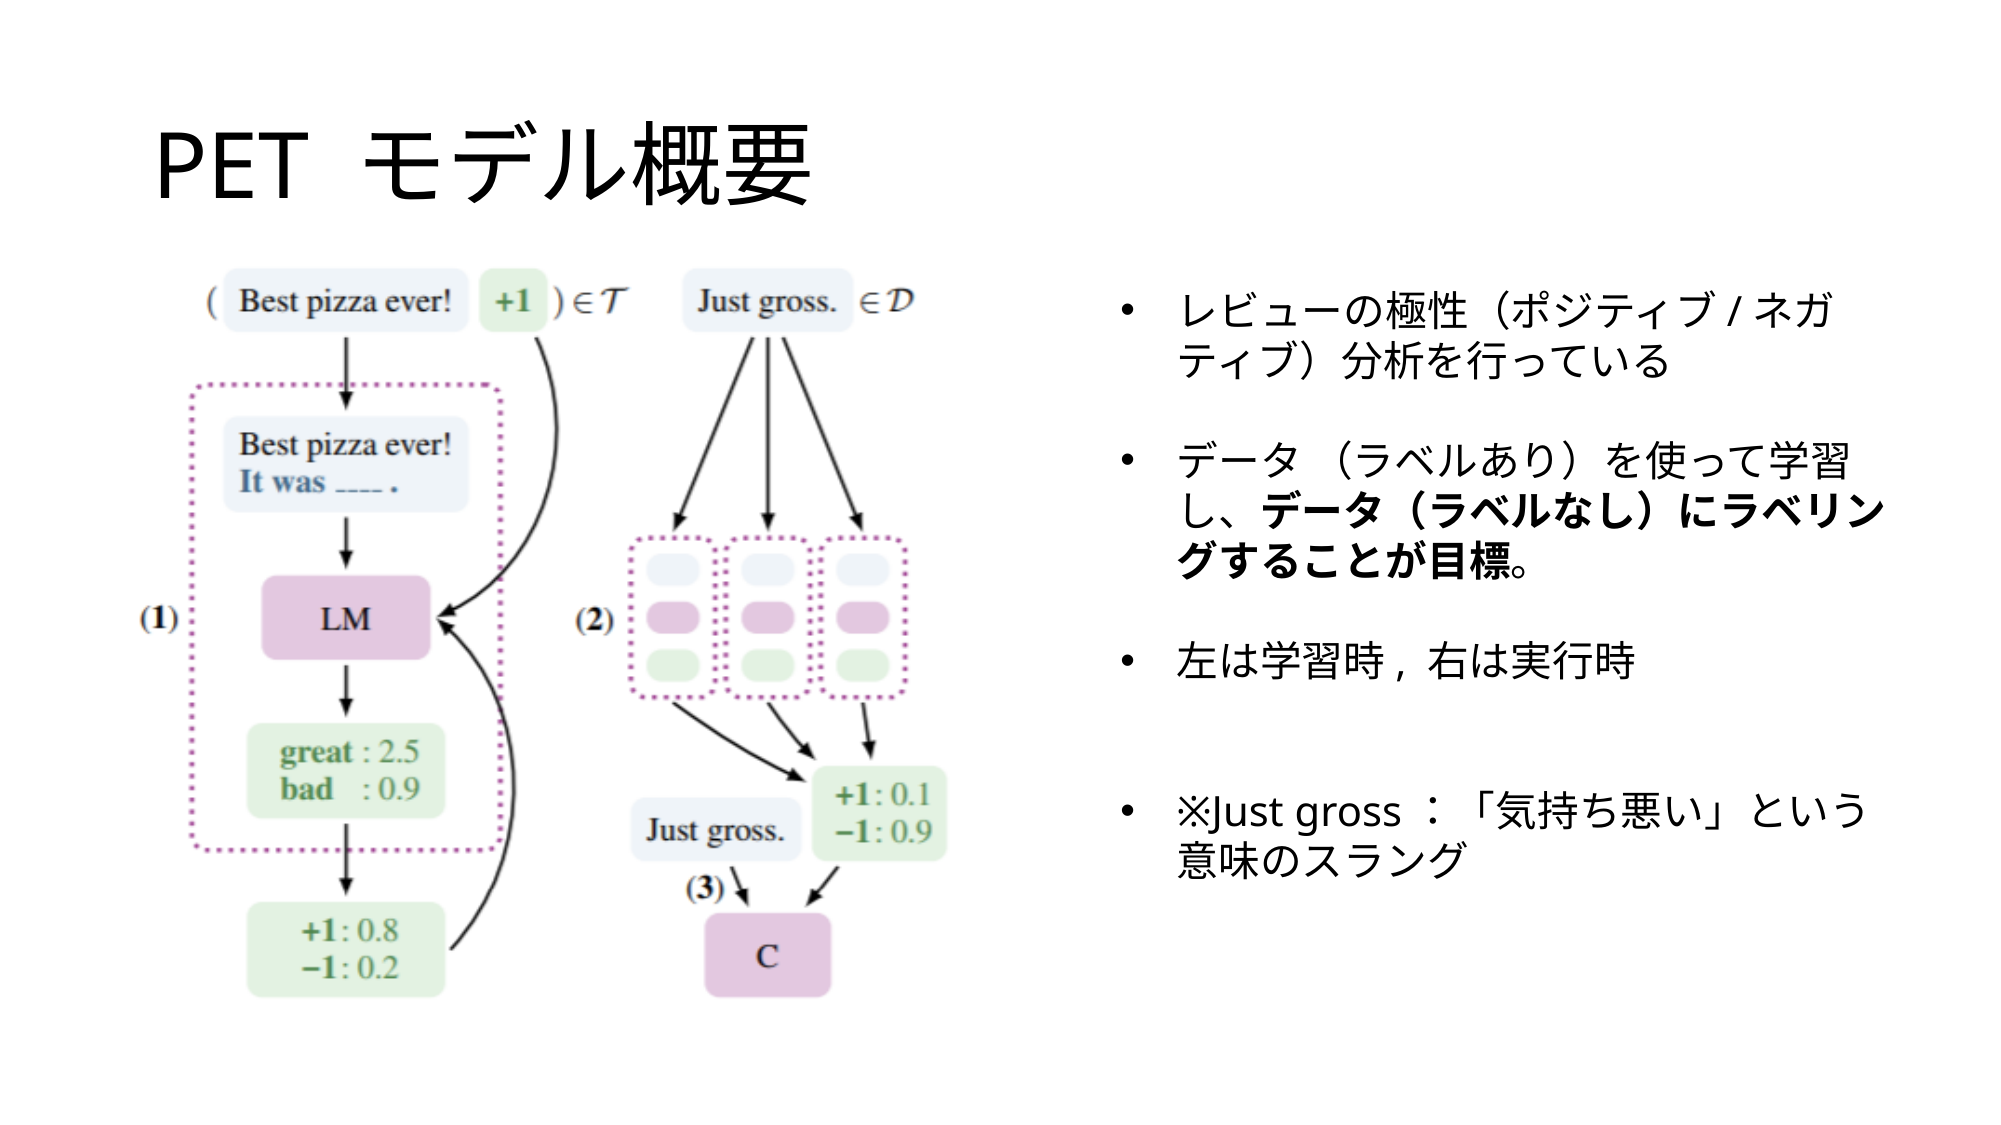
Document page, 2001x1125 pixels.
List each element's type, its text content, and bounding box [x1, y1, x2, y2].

title PET モデル概要 [137, 59, 1863, 278]
picture [92, 241, 1000, 1016]
